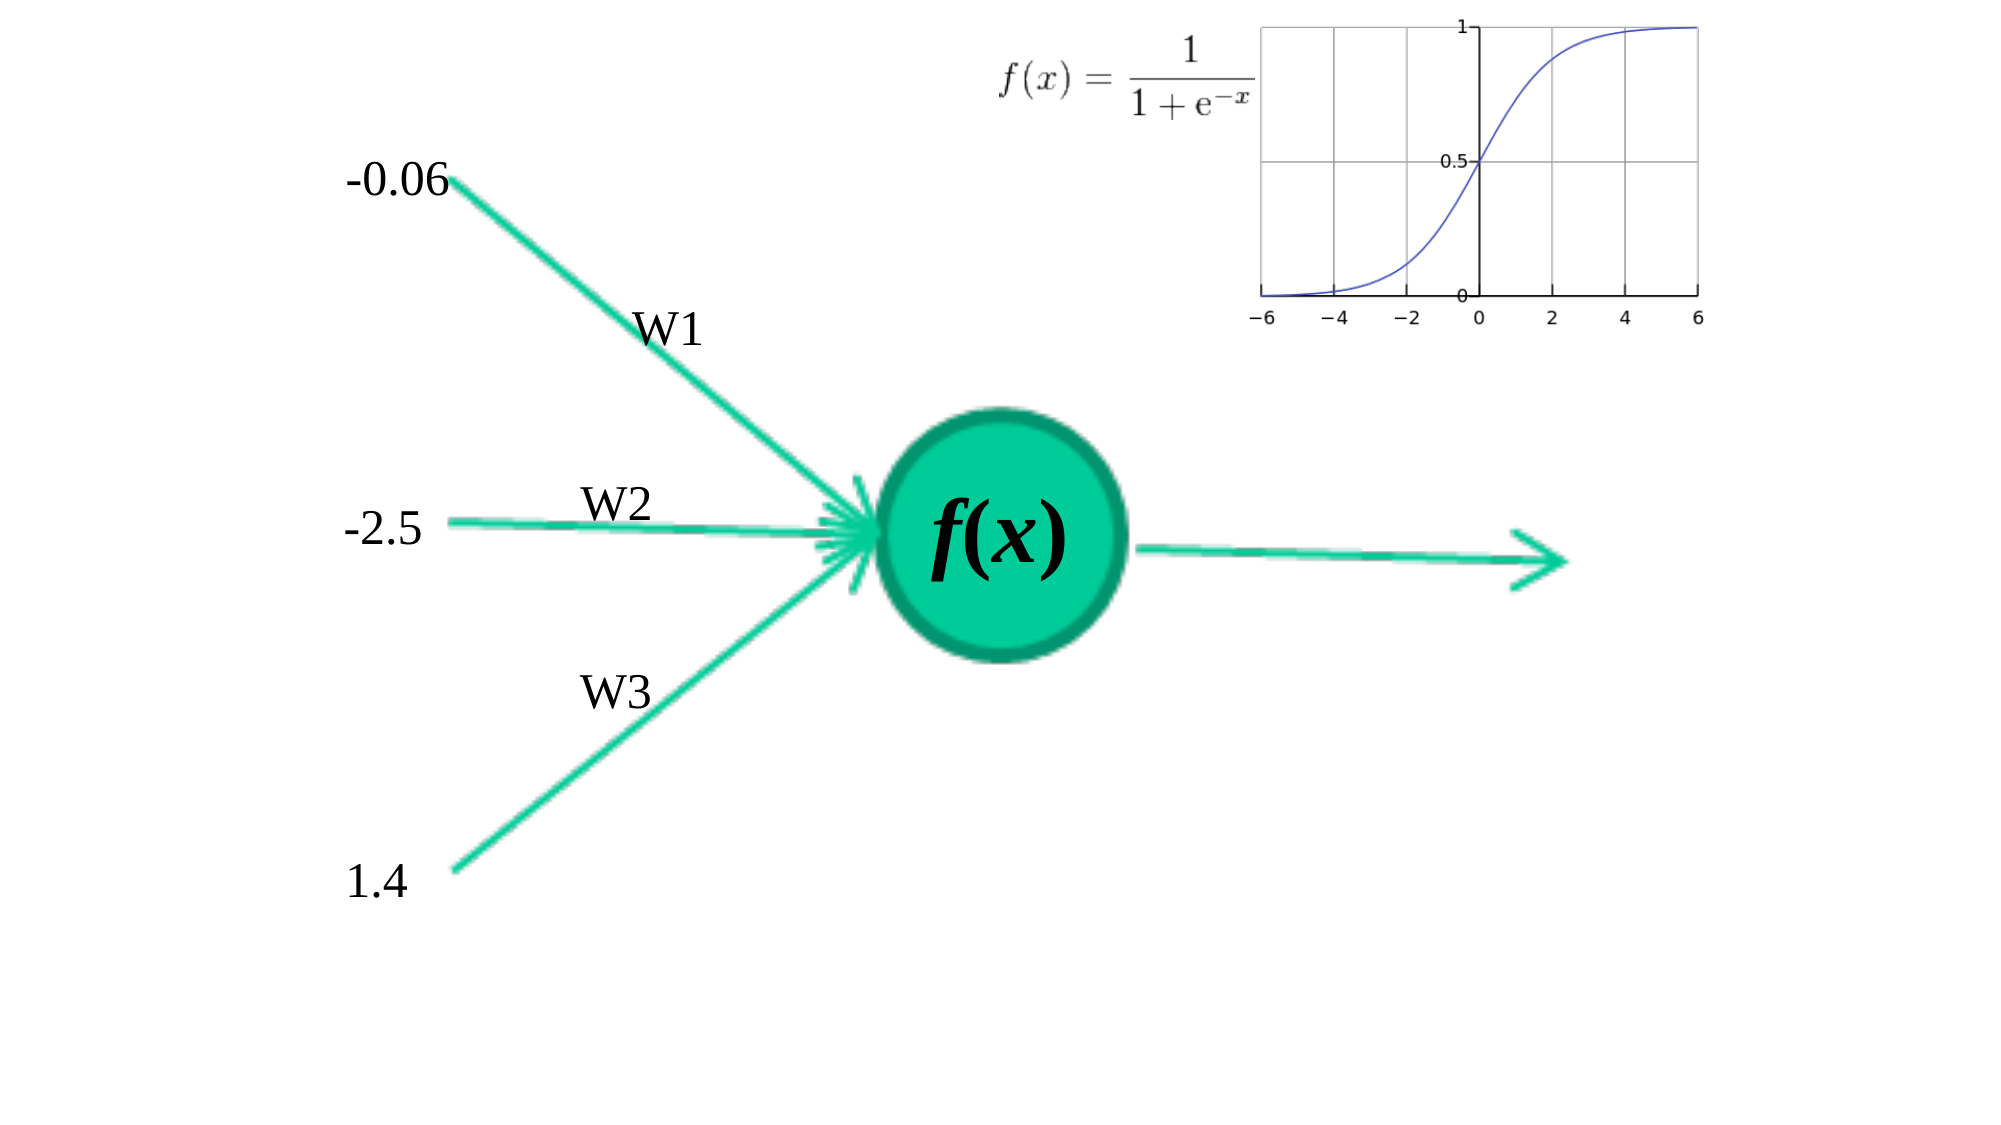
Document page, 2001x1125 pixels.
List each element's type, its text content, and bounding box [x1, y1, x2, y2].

text_box -0.06 [330, 137, 465, 213]
text_box 1.4 [330, 840, 423, 916]
picture [446, 7, 1730, 879]
text_box -2.5 [328, 486, 438, 562]
